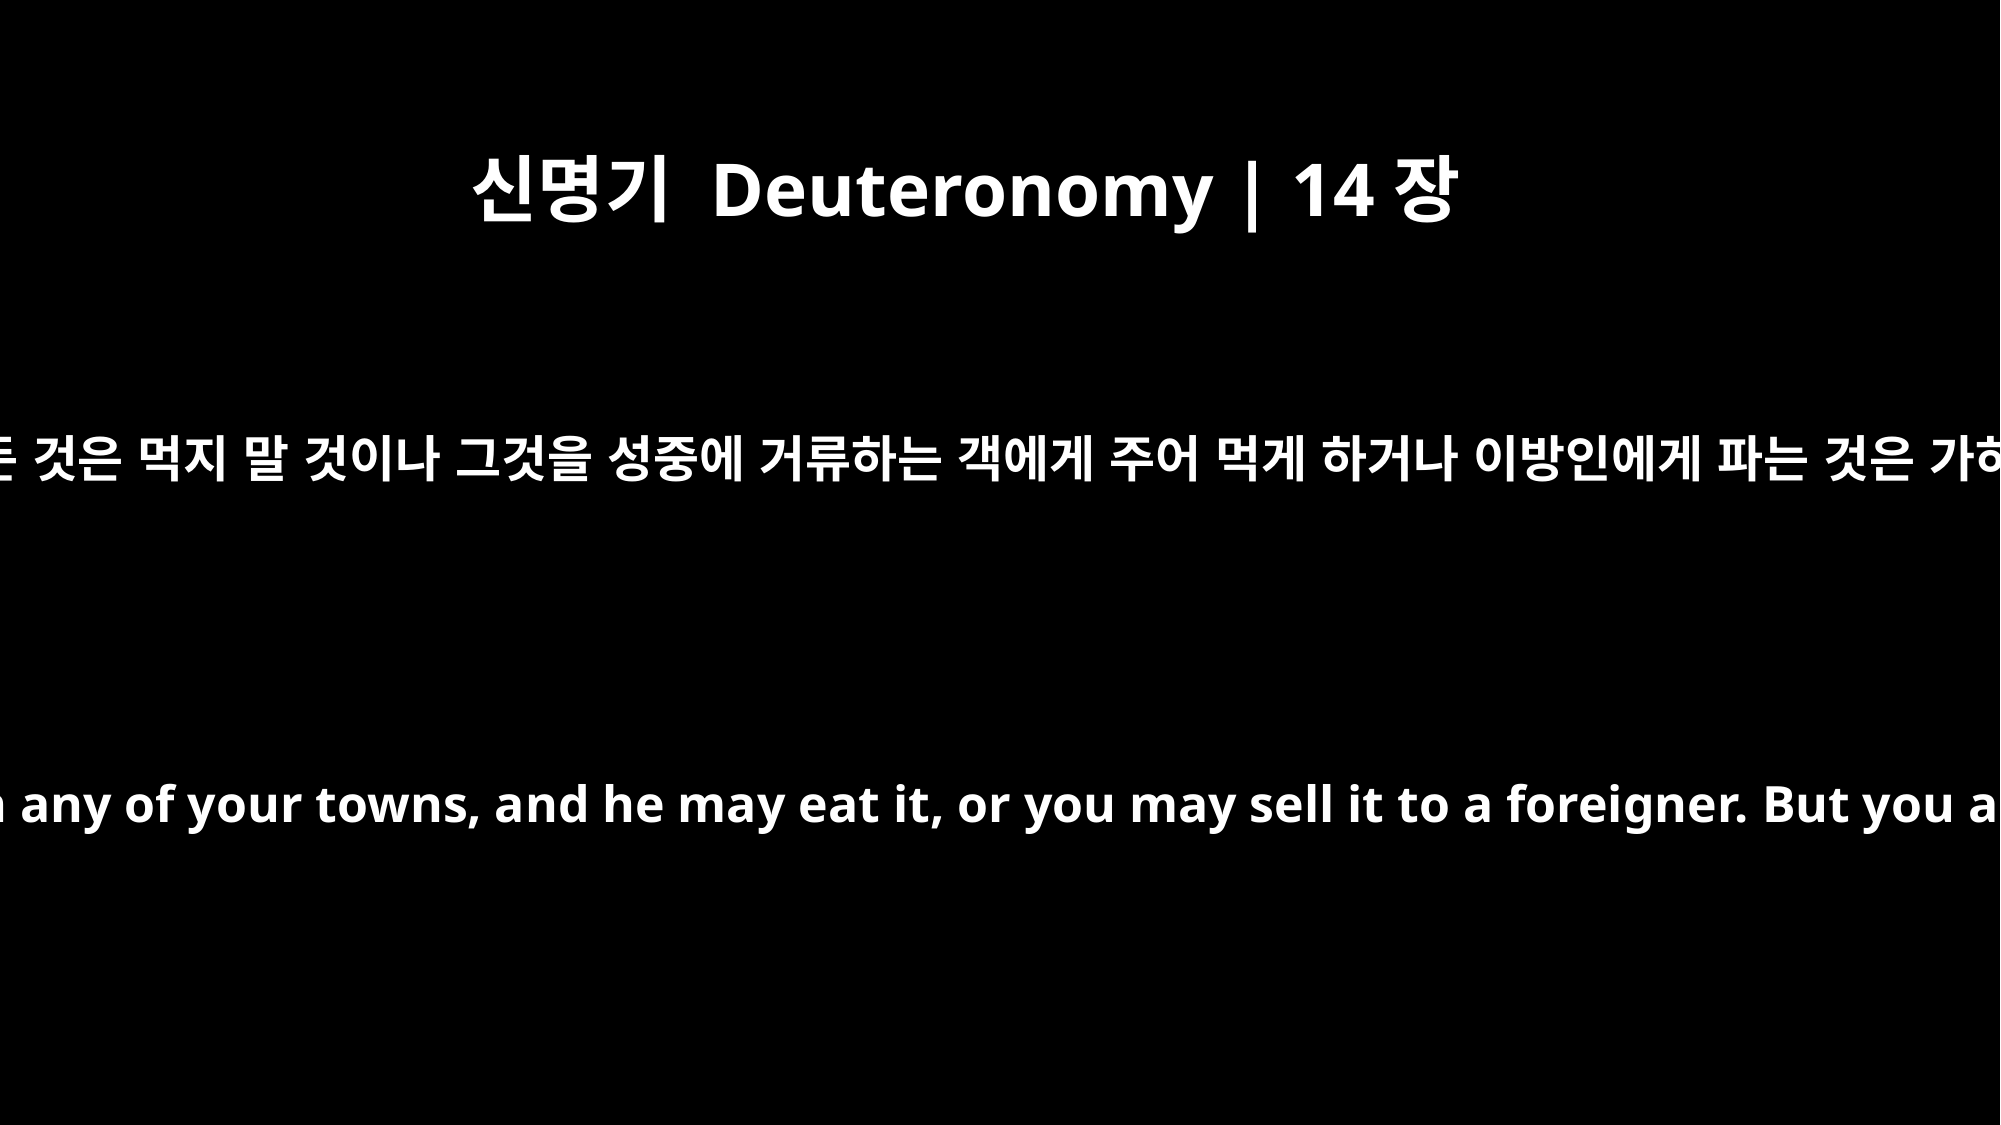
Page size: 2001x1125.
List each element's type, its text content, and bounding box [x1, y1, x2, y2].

text_box Do not eat anything you find already dead. You may give it to an alien living in any of your towns, and he may eat it, or you may sell it to a foreigner. But you are a people holy to the LORD your God. Do not cook a young goat in its mother's milk. [0, 764, 2000, 900]
text_box 21 너희는 너희의 하나님 여호와의 성민이라 스스로 죽은 모든 것은 먹지 말 것이나 그것을 성중에 거류하는 객에게 주어 먹게 하거나 이방인에게 파는 것은 가하니라 너는 염소 새끼를 그 어미의 젖에 삶지 말지니라 [0, 359, 2000, 495]
text_box 신명기 Deuteronomy | 14장 [456, 136, 1476, 239]
